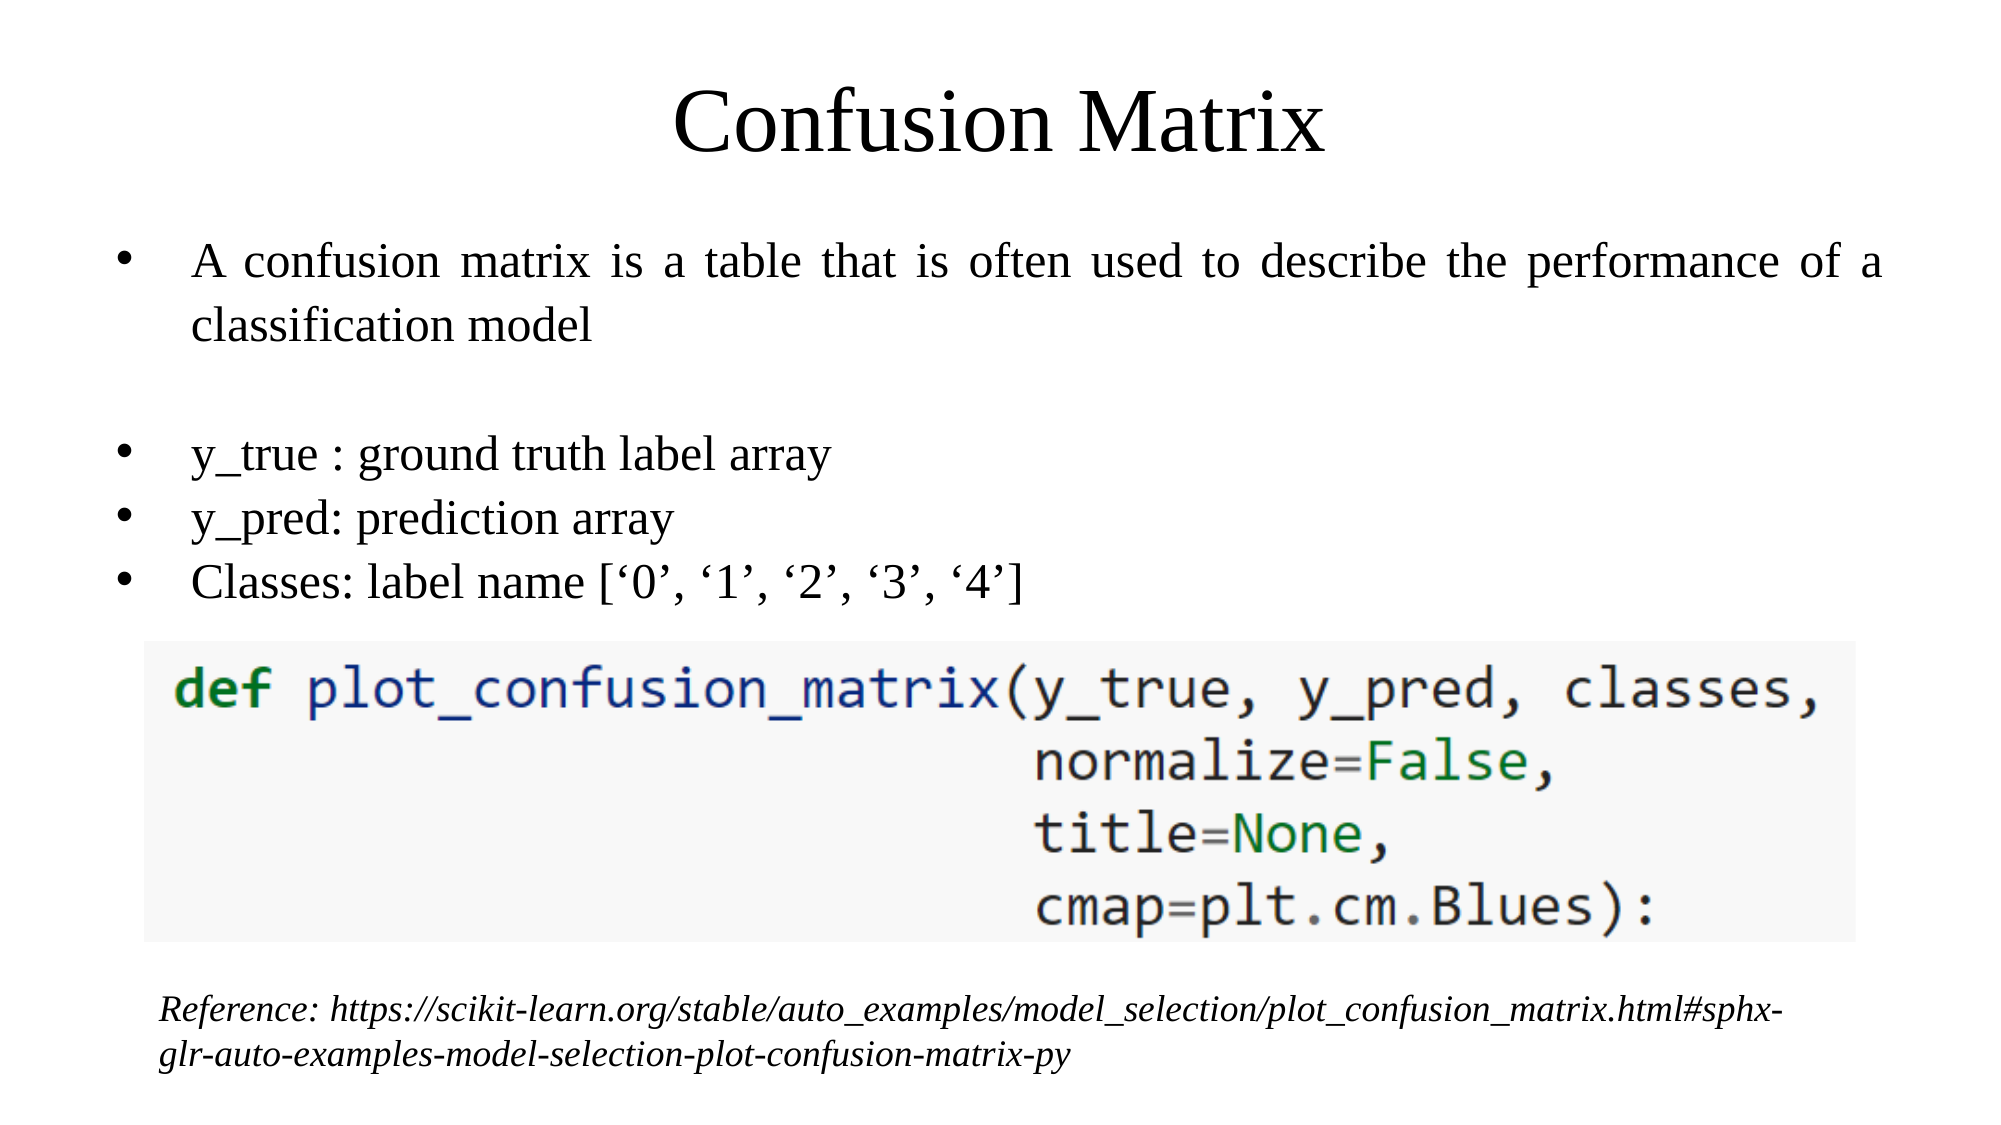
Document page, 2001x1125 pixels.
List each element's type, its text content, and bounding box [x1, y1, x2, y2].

text_box A confusion matrix is a table that is often used to describe the performance of a classification model y_true : ground truth label array y_pred: prediction array Classes: label name [‘0’, ‘1’, ‘2’, ‘3’, ‘4’] [101, 215, 1899, 616]
text_box Reference: https://scikit-learn.org/stable/auto_examples/model_selection/plot_confusion_matrix.html#sphx-glr-auto-examples-model-selection-plot-confusion-matrix-py [144, 976, 1856, 1082]
picture [144, 641, 1856, 942]
text_box Confusion Matrix [0, 1, 2000, 243]
